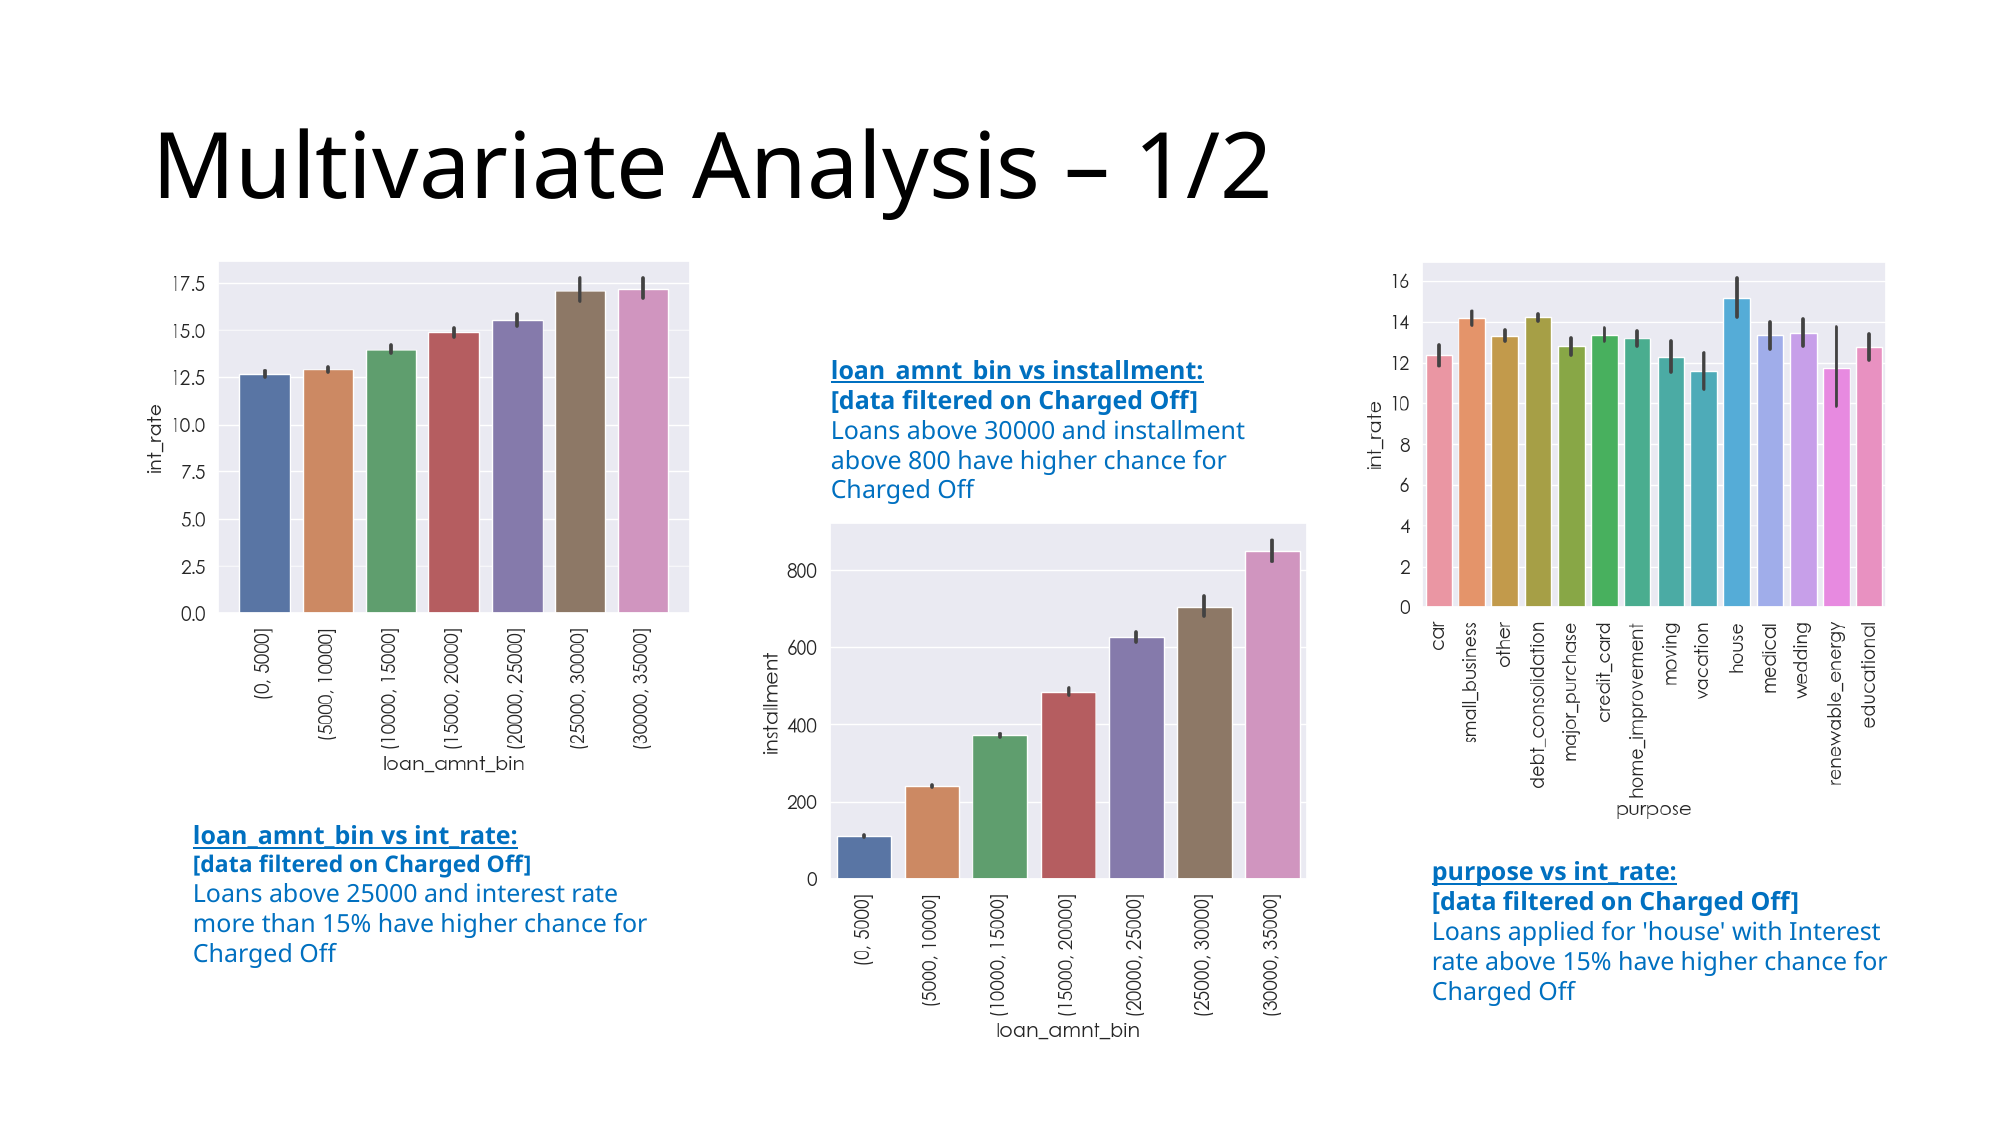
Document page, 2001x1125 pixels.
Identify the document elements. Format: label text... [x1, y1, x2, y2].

picture [137, 252, 698, 782]
text_box purpose vs int_rate: [data filtered on Charged Off] Loans applied for 'house' with Interest rate above 15% have higher chance for Charged Off [1417, 848, 1937, 1013]
text_box loan_amnt_bin vs int_rate: [data filtered on Charged Off] Loans above 25000 and interest rate more than 15% have higher chance for Charged Off [178, 812, 698, 975]
picture [753, 514, 1315, 1049]
text_box loan_amnt_bin vs installment: [data filtered on Charged Off] Loans above 30000 and installment above 800 have higher chance for Charged Off [816, 346, 1336, 512]
title Multivariate Analysis – 1/2 [137, 59, 1863, 278]
picture [1357, 252, 1894, 828]
